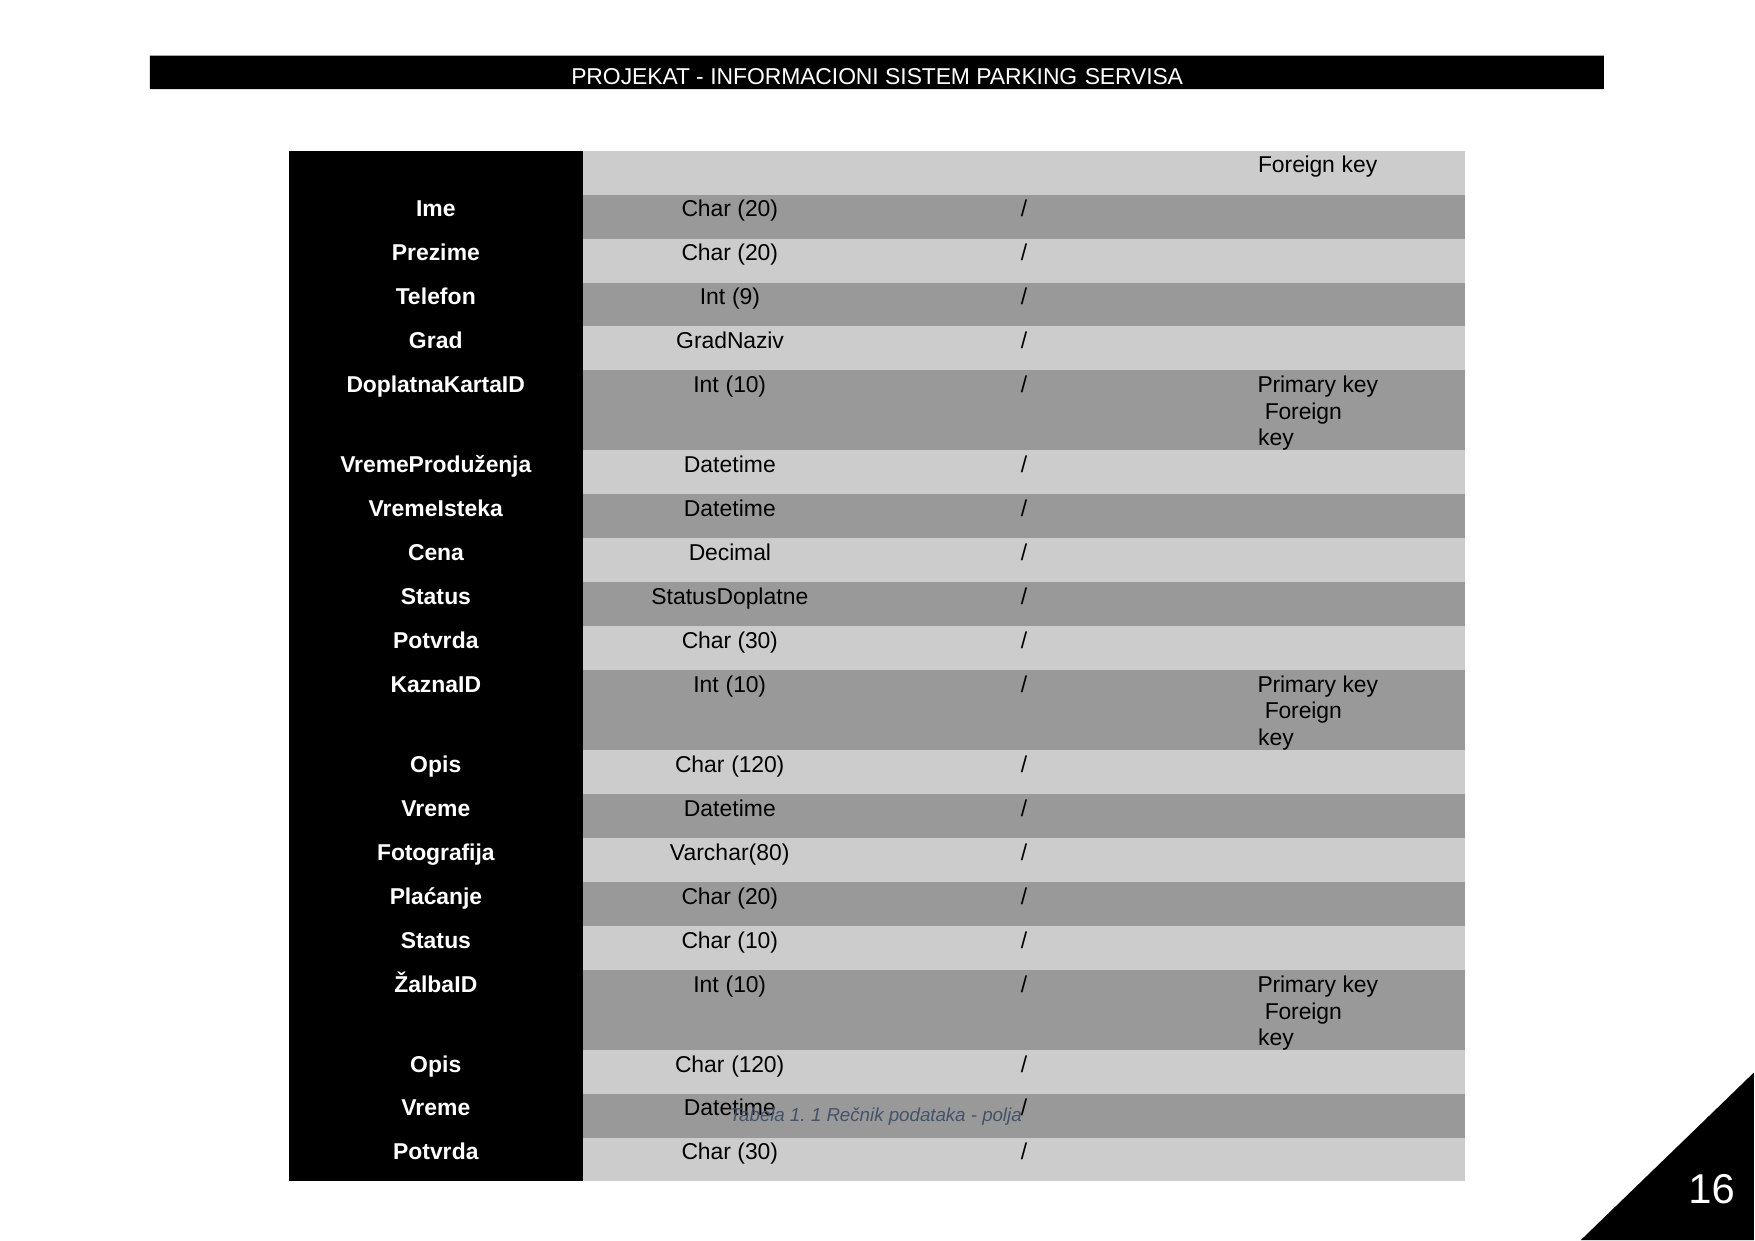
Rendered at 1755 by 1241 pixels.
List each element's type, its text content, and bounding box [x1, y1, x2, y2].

table_cell / [877, 195, 1171, 239]
table_cell DoplatnaKartaID [289, 370, 583, 450]
table_cell KaznaID [289, 670, 583, 750]
table_cell Datetime [583, 450, 877, 494]
table_cell / [877, 538, 1171, 582]
table_cell Char (120) [583, 750, 877, 794]
table_cell Int (10) [583, 970, 877, 1050]
table_cell [1171, 239, 1465, 283]
table_cell / [877, 239, 1171, 283]
table_cell Primary key Foreign key [1171, 670, 1465, 750]
table_cell / [877, 970, 1171, 1050]
table_cell [1171, 538, 1465, 582]
table_cell StatusDoplatne [583, 582, 877, 626]
table_header [583, 151, 877, 195]
table_cell Datetime [583, 1094, 877, 1138]
table_cell / [877, 1050, 1171, 1094]
table_cell Char (30) [583, 1138, 877, 1181]
table_cell Int (10) [583, 370, 877, 450]
table_cell Char (10) [583, 926, 877, 970]
table_cell Cena [289, 538, 583, 582]
table_header [877, 151, 1171, 195]
table_cell [1171, 450, 1465, 494]
table_header [289, 151, 583, 195]
table_cell Varchar(80) [583, 838, 877, 882]
table_cell [1171, 326, 1465, 370]
table_cell [1171, 882, 1465, 926]
table_cell Vreme [289, 1094, 583, 1138]
table_cell / [877, 626, 1171, 670]
table_cell Grad [289, 326, 583, 370]
table_cell / [877, 670, 1171, 750]
table_cell [1171, 1050, 1465, 1094]
table_cell ŽalbaID [289, 970, 583, 1050]
table_cell Char (20) [583, 195, 877, 239]
table_cell / [877, 370, 1171, 450]
table_cell [1171, 926, 1465, 970]
table_cell [1171, 838, 1465, 882]
table_cell / [877, 283, 1171, 326]
table_cell / [877, 1138, 1171, 1181]
table_cell Ime [289, 195, 583, 239]
table_cell / [877, 582, 1171, 626]
table_cell [1171, 494, 1465, 538]
table_cell / [877, 750, 1171, 794]
table_cell / [877, 882, 1171, 926]
table_cell Char (120) [583, 1050, 877, 1094]
table_cell Potvrda [289, 626, 583, 670]
table_cell Status [289, 582, 583, 626]
table_cell Telefon [289, 283, 583, 326]
table_cell Decimal [583, 538, 877, 582]
table_cell Int (9) [583, 283, 877, 326]
table_cell [1171, 283, 1465, 326]
table_cell Char (20) [583, 239, 877, 283]
text_box PROJEKAT - INFORMACIONI SISTEM PARKING SERVISA [149, 55, 1604, 90]
table_cell Char (30) [583, 626, 877, 670]
table_cell [1171, 794, 1465, 838]
table_cell / [877, 450, 1171, 494]
slide_number 16 [1682, 1163, 1742, 1241]
table_header Foreign key [1171, 151, 1465, 195]
table_cell Datetime [583, 494, 877, 538]
table_cell [1171, 582, 1465, 626]
table_cell Status [289, 926, 583, 970]
table_cell Opis [289, 750, 583, 794]
table_cell [1171, 1094, 1465, 1138]
table_cell Primary key Foreign key [1171, 970, 1465, 1050]
text_box [1580, 1072, 1754, 1241]
table_cell [1171, 626, 1465, 670]
table_cell Char (20) [583, 882, 877, 926]
table_cell VremeIsteka [289, 494, 583, 538]
table_cell Plaćanje [289, 882, 583, 926]
table_cell / [877, 926, 1171, 970]
table_cell [1171, 1138, 1465, 1181]
table_cell / [877, 1094, 1171, 1138]
table_cell / [877, 794, 1171, 838]
table_cell VremeProduženja [289, 450, 583, 494]
table_cell Primary key Foreign key [1171, 370, 1465, 450]
table_cell / [877, 326, 1171, 370]
table_cell GradNaziv [583, 326, 877, 370]
table_cell Potvrda [289, 1138, 583, 1181]
table_cell [1171, 195, 1465, 239]
table_cell Opis [289, 1050, 583, 1094]
table_cell [1171, 750, 1465, 794]
table_cell Datetime [583, 794, 877, 838]
table_cell Fotografija [289, 838, 583, 882]
table_cell Vreme [289, 794, 583, 838]
text_box Tabela 1. 1 Rečnik podataka - polja [727, 1100, 1027, 1126]
table_cell Int (10) [583, 670, 877, 750]
table_cell Prezime [289, 239, 583, 283]
table_cell / [877, 494, 1171, 538]
table_cell / [877, 838, 1171, 882]
